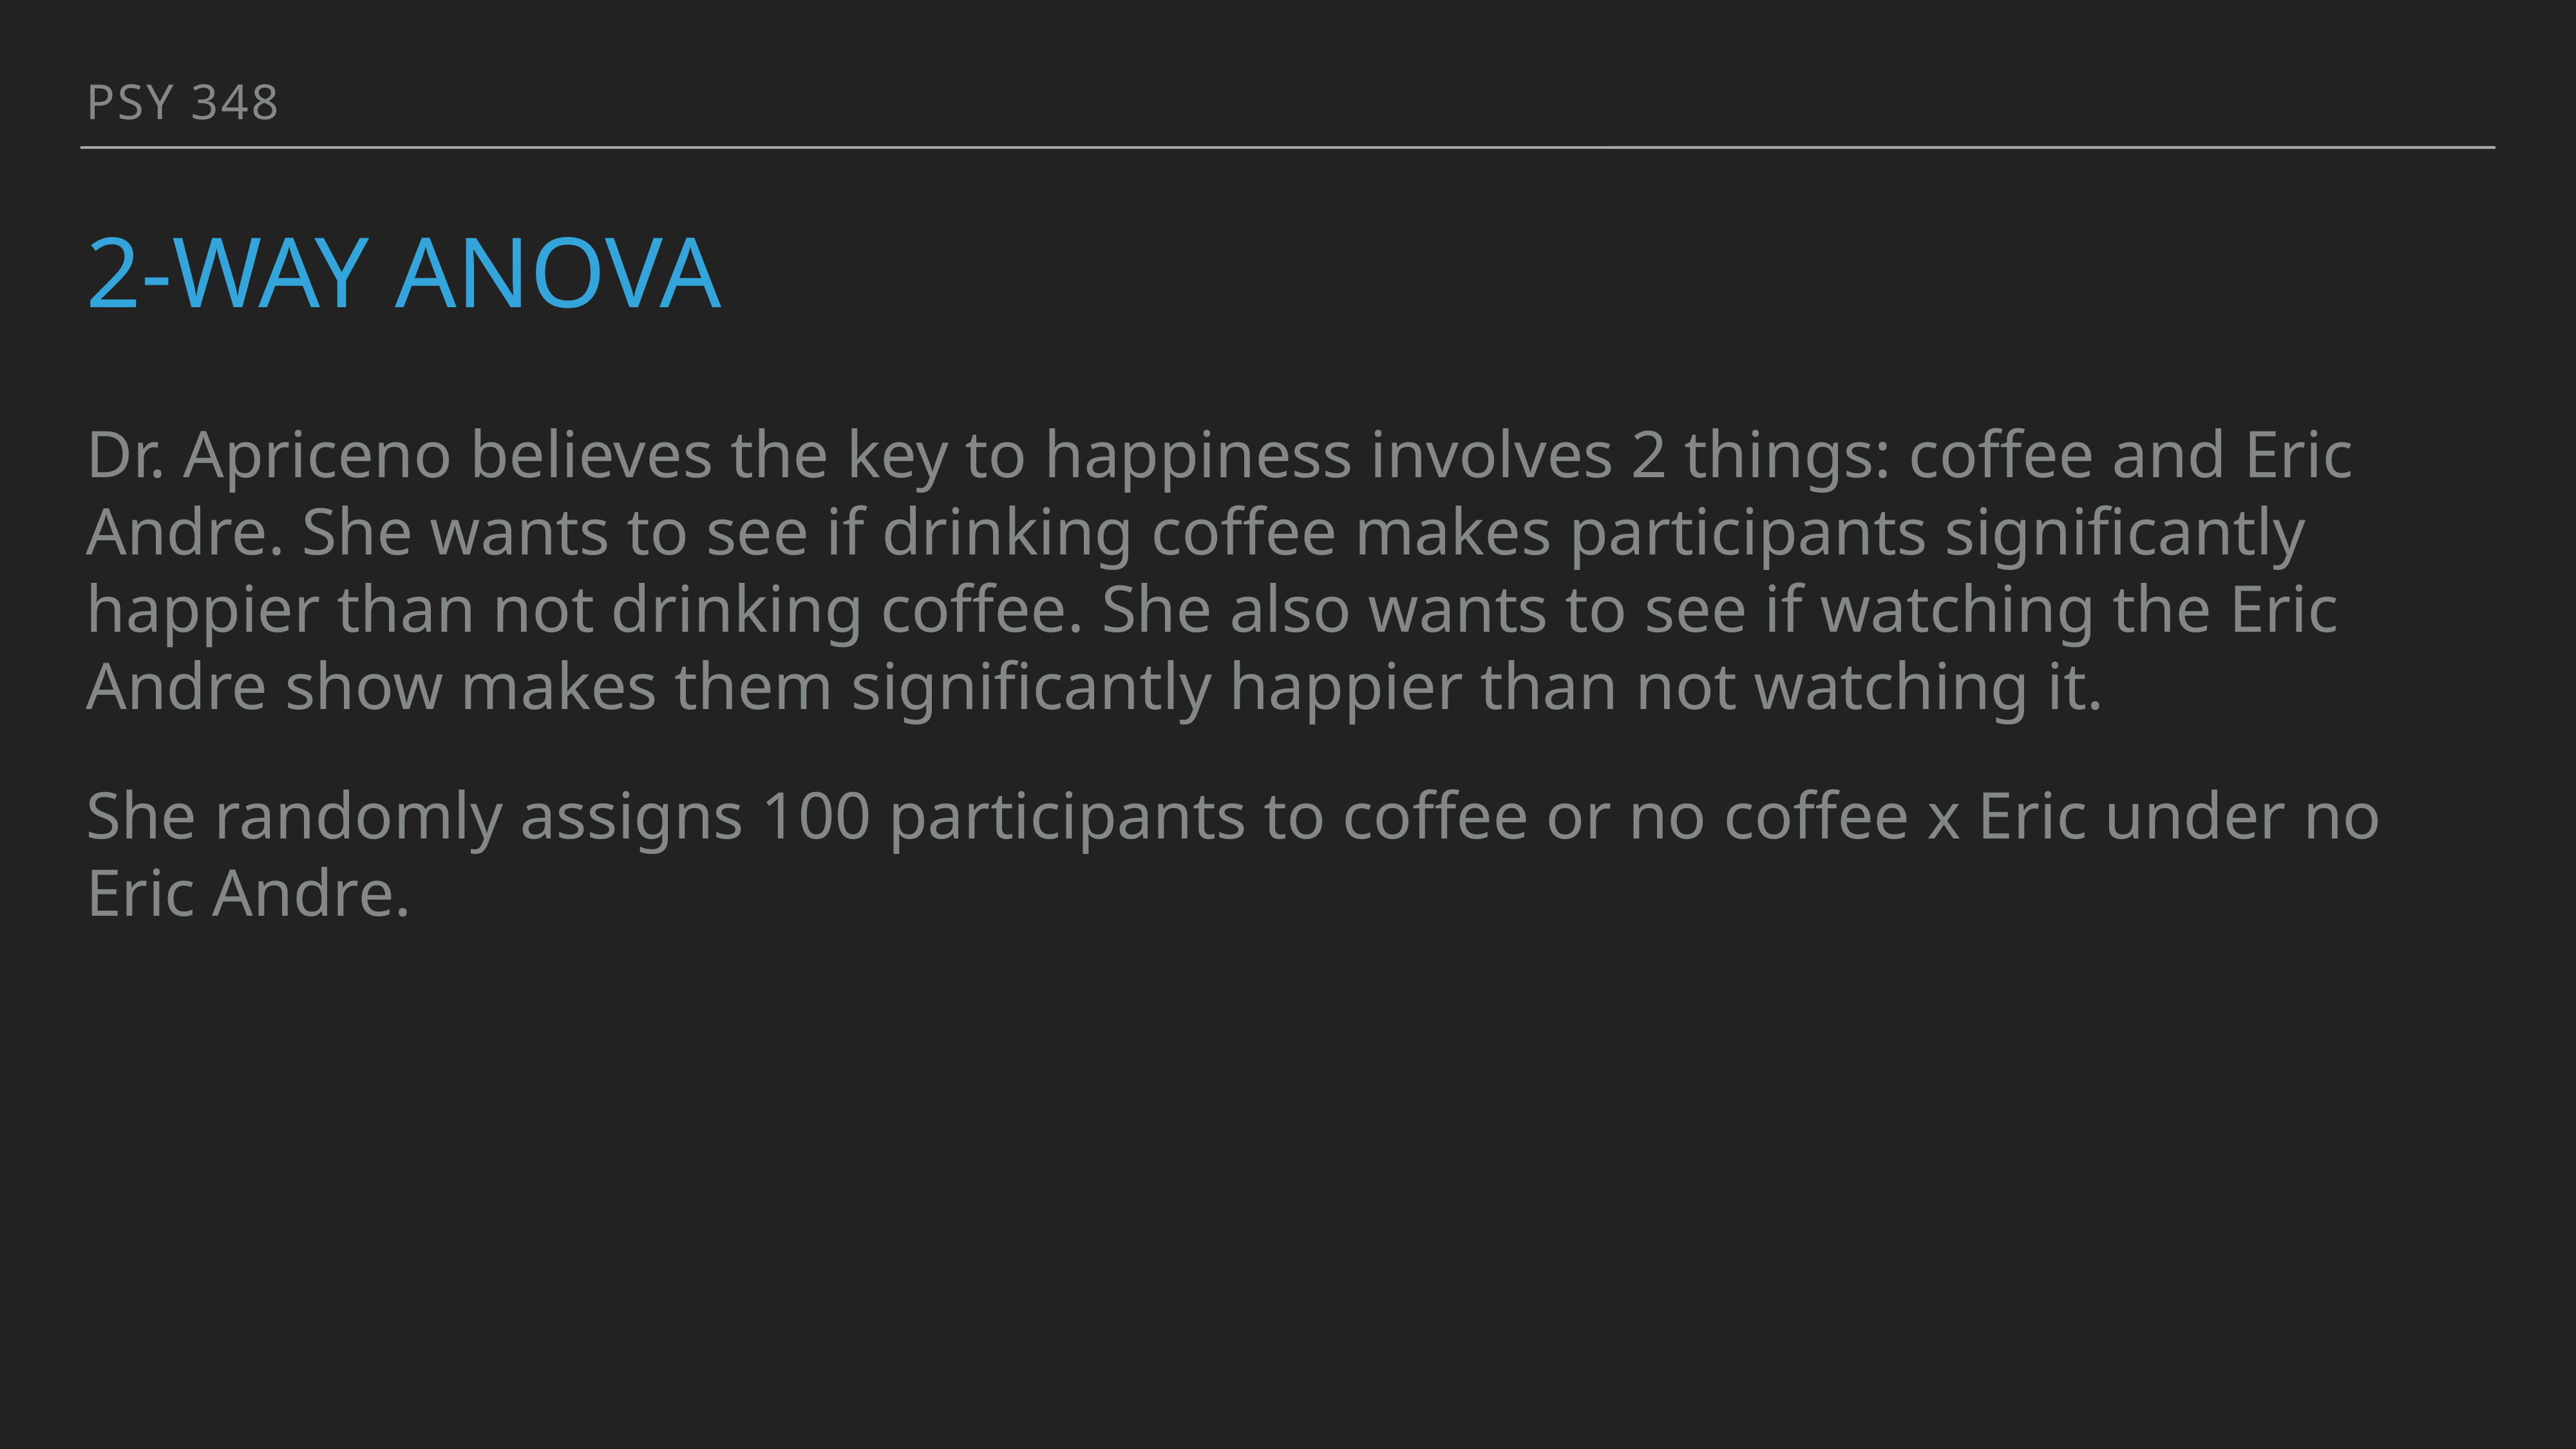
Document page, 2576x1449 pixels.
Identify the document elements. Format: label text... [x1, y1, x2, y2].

title 2-way AnOVA [80, 227, 2496, 336]
list PSY 348 [80, 66, 2295, 135]
list Dr. Apriceno believes the key to happiness involves 2 things: coffee and Eric Andre. She wants to see if drinking coffee makes participants significantly happier than not drinking coffee. She also wants to see if watching the Eric Andre show makes them significantly happier than not watching it. She randomly assigns 100 participants to coffee or no coffee x Eric under no Eric Andre. [80, 407, 2496, 1316]
